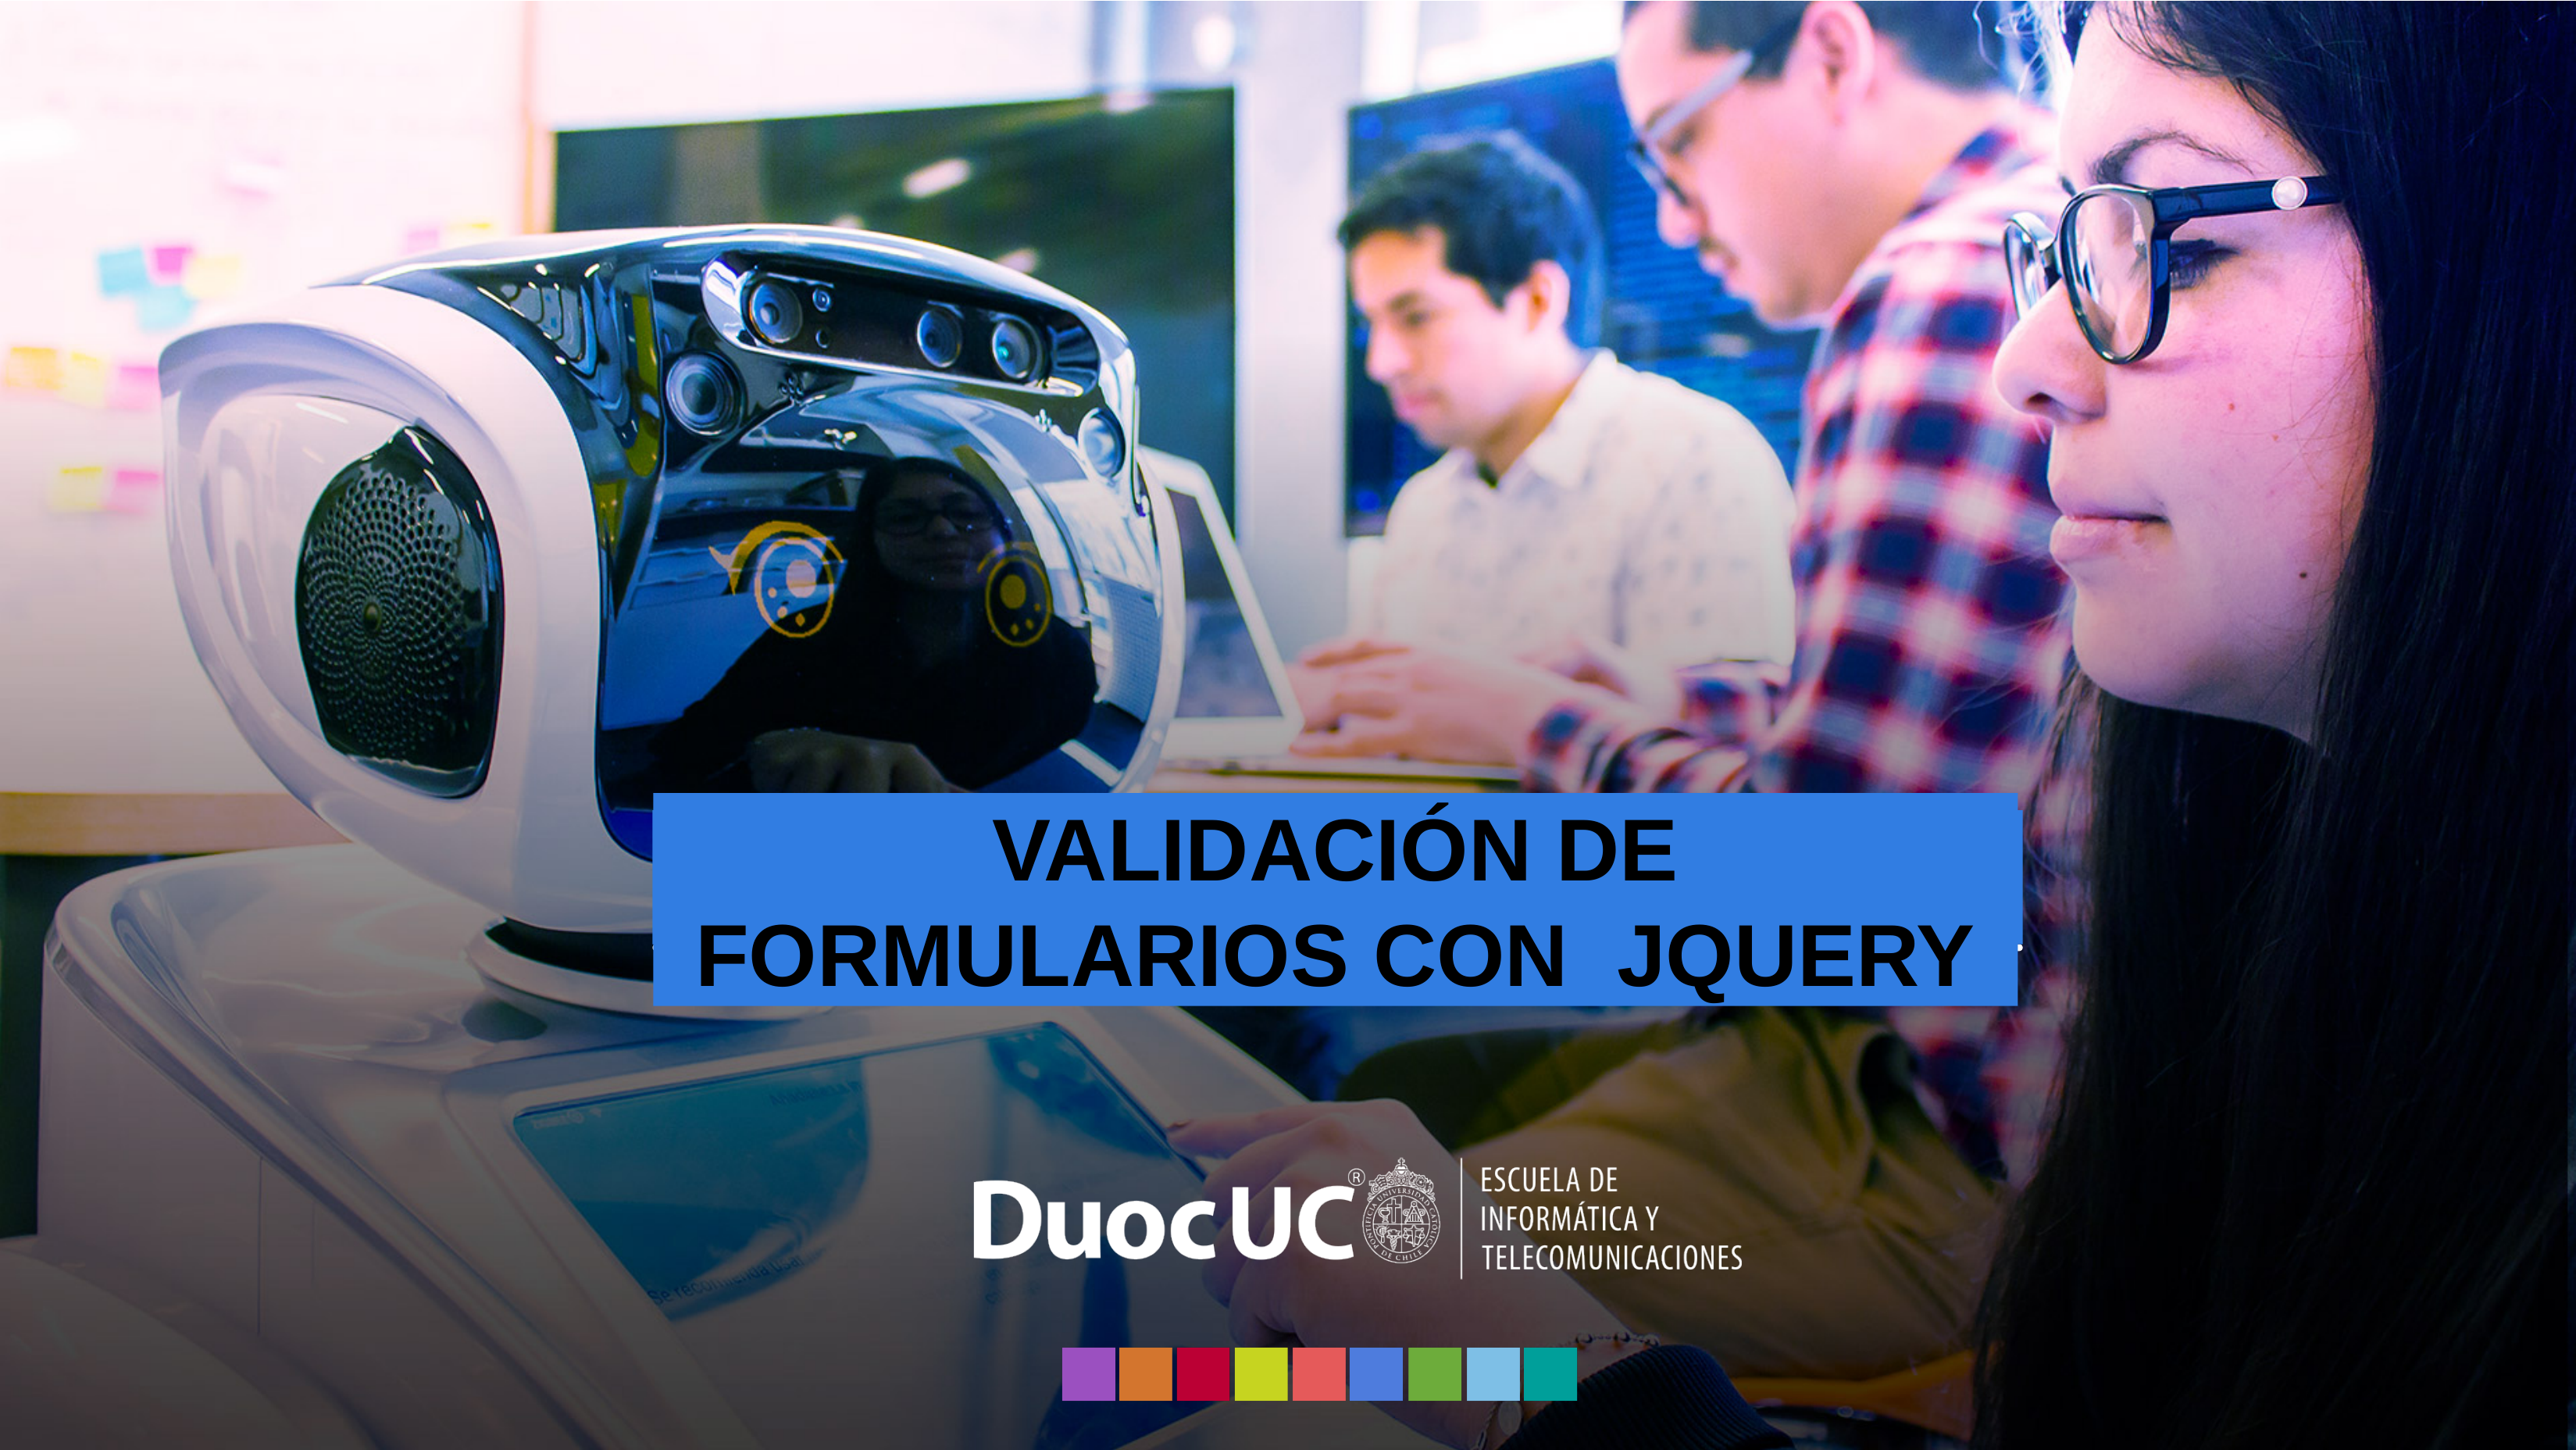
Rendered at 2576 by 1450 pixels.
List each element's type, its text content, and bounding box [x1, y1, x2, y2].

list VALIDACIÓN DE FORMULARIOS CON JQUERY [653, 793, 2018, 1006]
picture [0, 1, 2576, 1450]
